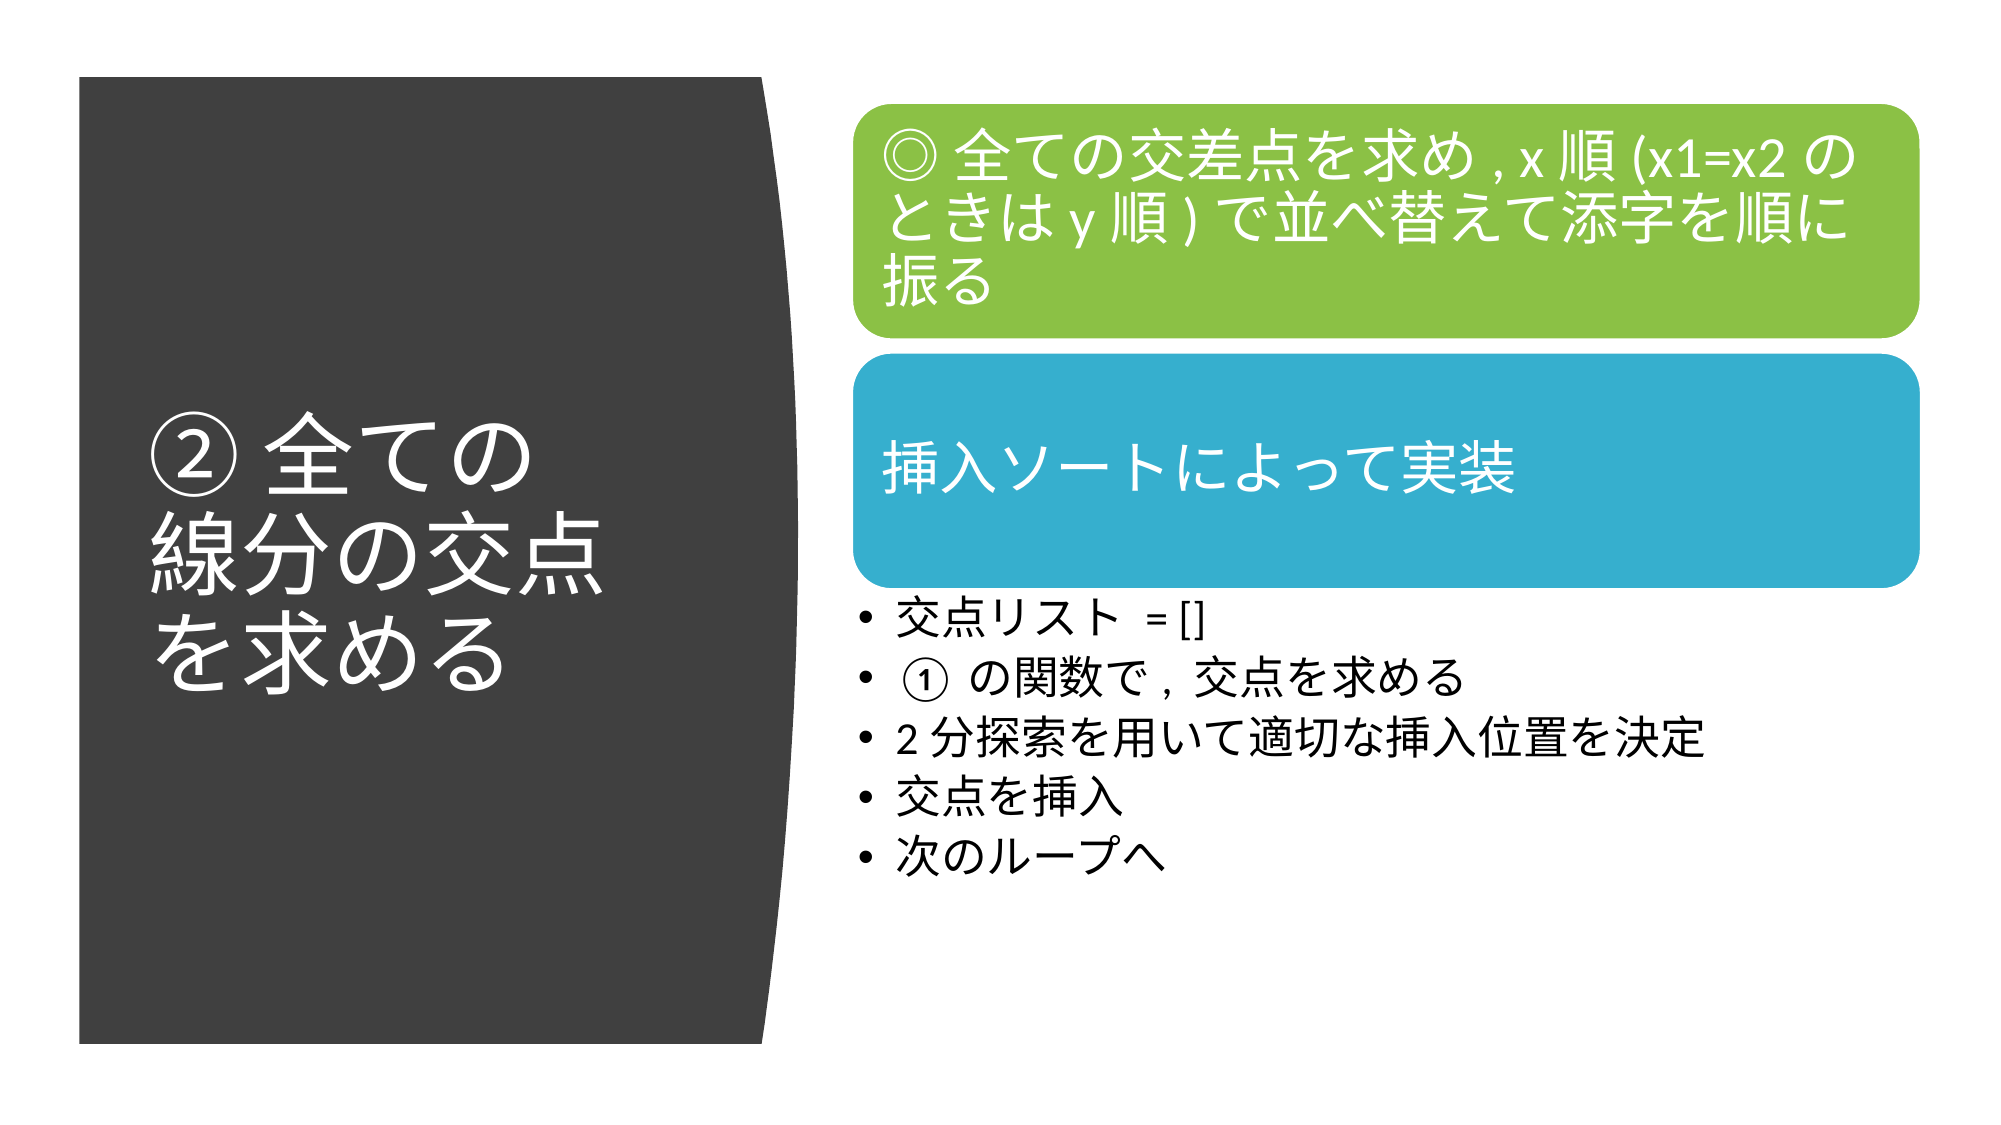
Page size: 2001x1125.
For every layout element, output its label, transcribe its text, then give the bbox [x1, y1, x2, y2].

title ②全ての 線分の交点を求める [141, 165, 703, 954]
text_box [851, 102, 1922, 971]
text_box [79, 77, 799, 1044]
